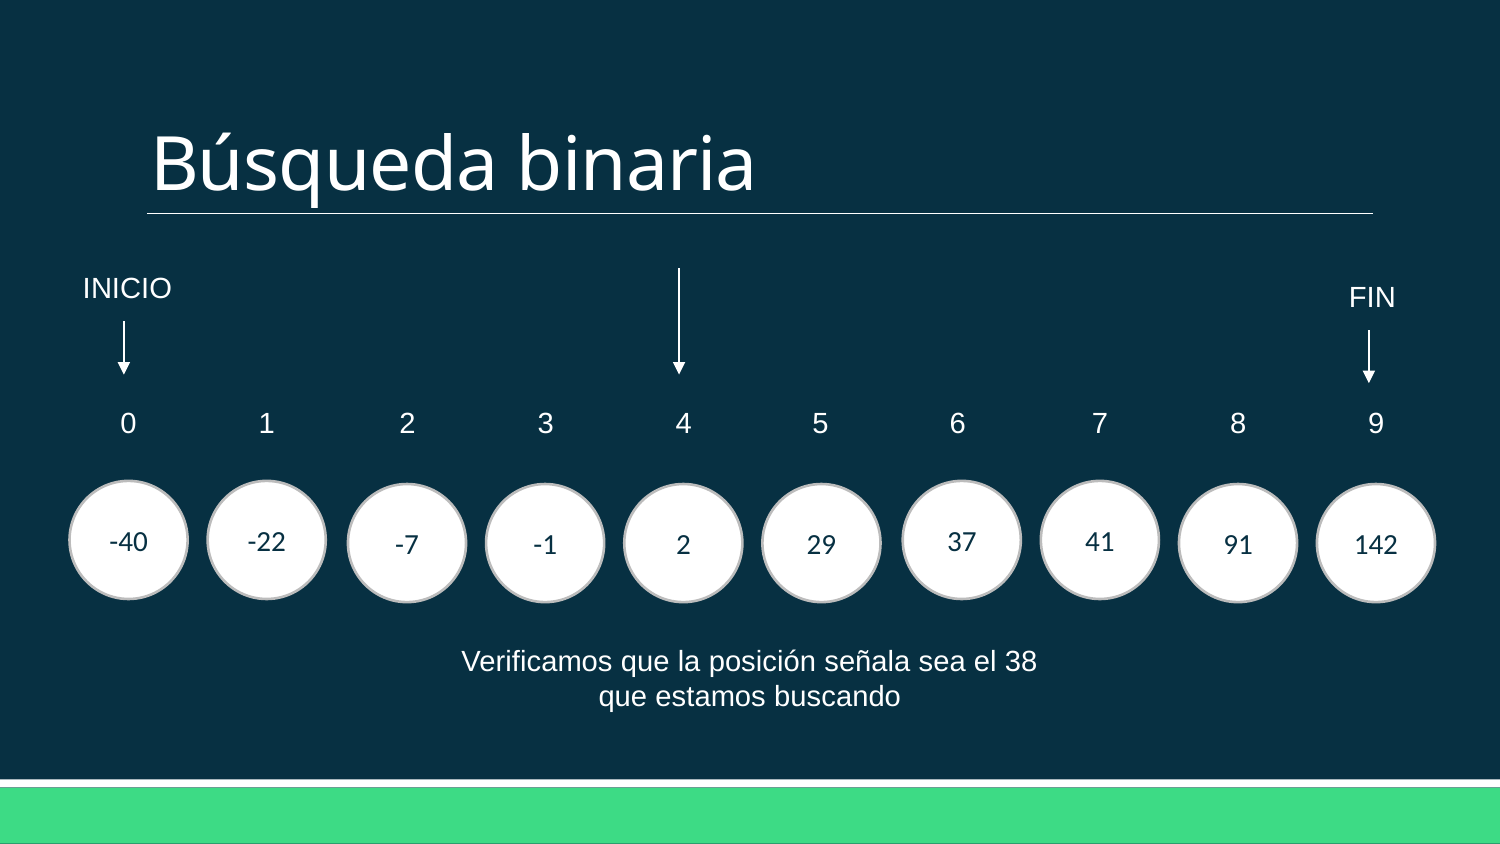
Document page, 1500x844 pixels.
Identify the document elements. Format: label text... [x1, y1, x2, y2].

text_box 5 [785, 396, 857, 447]
text_box -1 [484, 482, 606, 604]
text_box -40 [68, 479, 189, 601]
text_box 2 [371, 396, 443, 447]
text_box 2 [622, 482, 744, 604]
text_box 3 [510, 396, 581, 447]
text_box -7 [346, 482, 468, 604]
text_box 6 [922, 396, 994, 447]
text_box 142 [1315, 482, 1437, 604]
text_box 9 [1340, 396, 1412, 447]
text_box 91 [1177, 482, 1299, 604]
text_box 1 [231, 396, 303, 447]
text_box 0 [93, 396, 164, 447]
text_box 29 [761, 482, 882, 604]
text_box INICIO [58, 262, 197, 312]
text_box Verificamos que la posición señala sea el 38 que estamos buscando [421, 634, 1079, 720]
text_box FIN [1303, 270, 1442, 321]
title Búsqueda binaria [135, 35, 1373, 214]
text_box 37 [901, 479, 1023, 601]
text_box 8 [1202, 396, 1274, 447]
text_box 4 [648, 396, 720, 447]
text_box -22 [206, 479, 328, 601]
text_box 7 [1064, 396, 1136, 447]
text_box 41 [1039, 479, 1161, 601]
